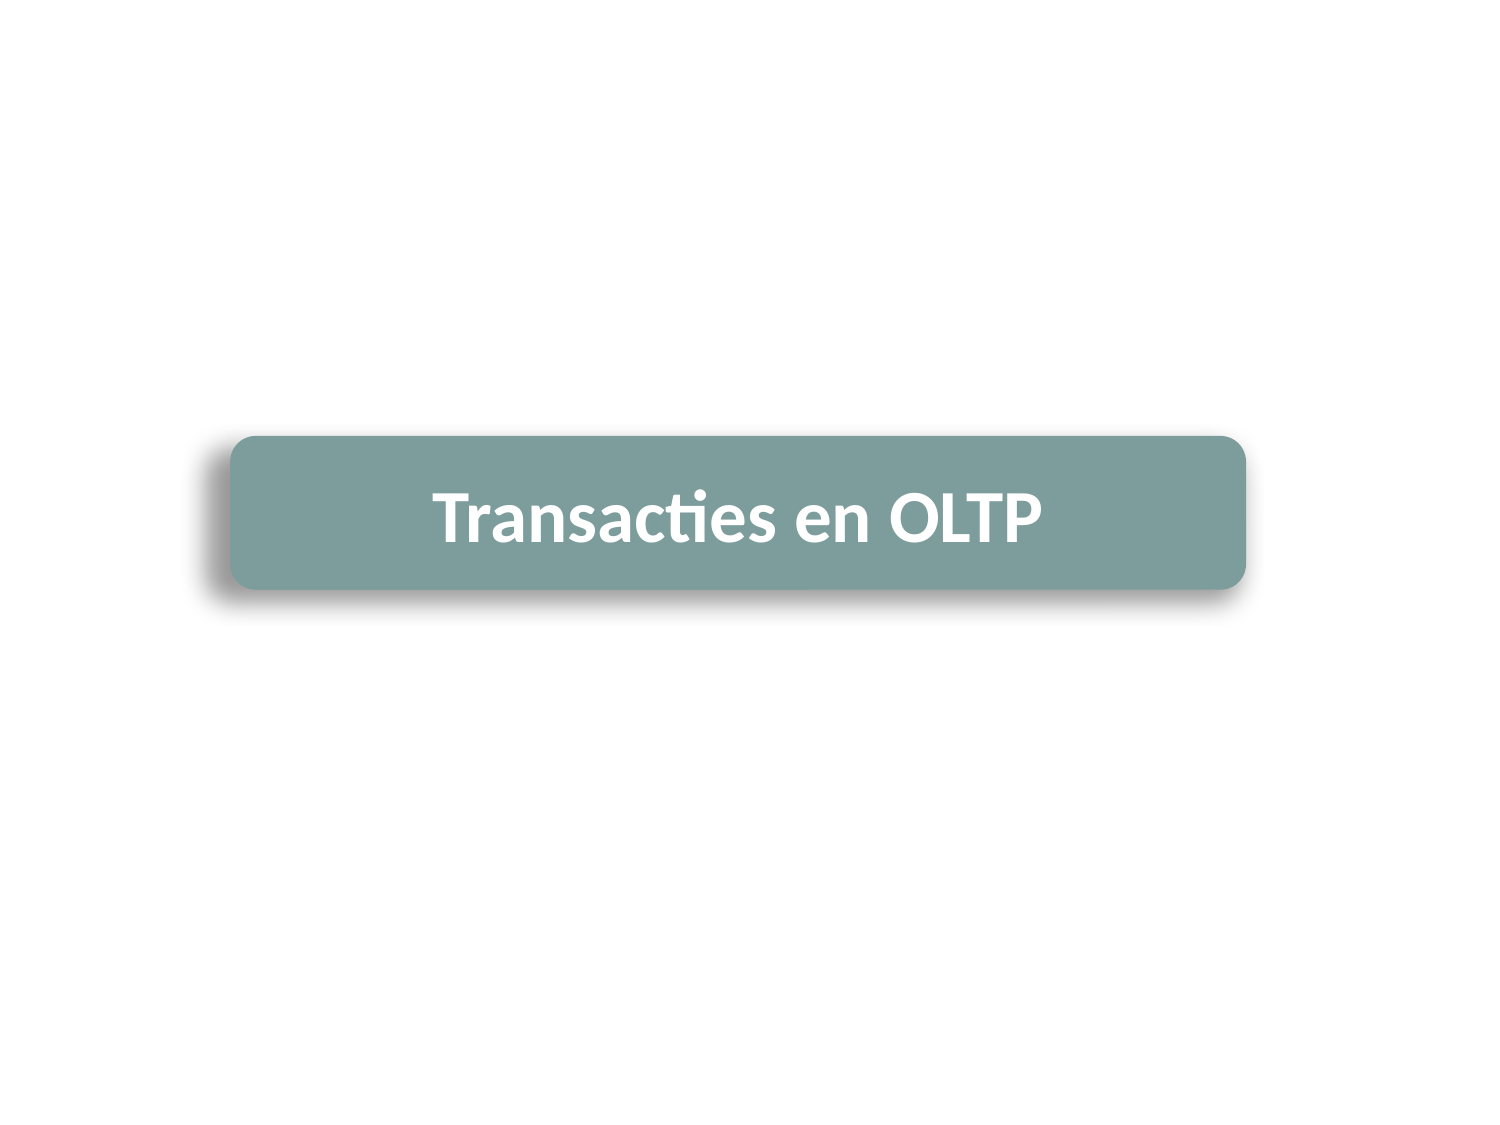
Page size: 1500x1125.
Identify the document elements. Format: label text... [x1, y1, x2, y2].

text_box Transacties en OLTP [228, 433, 1249, 592]
